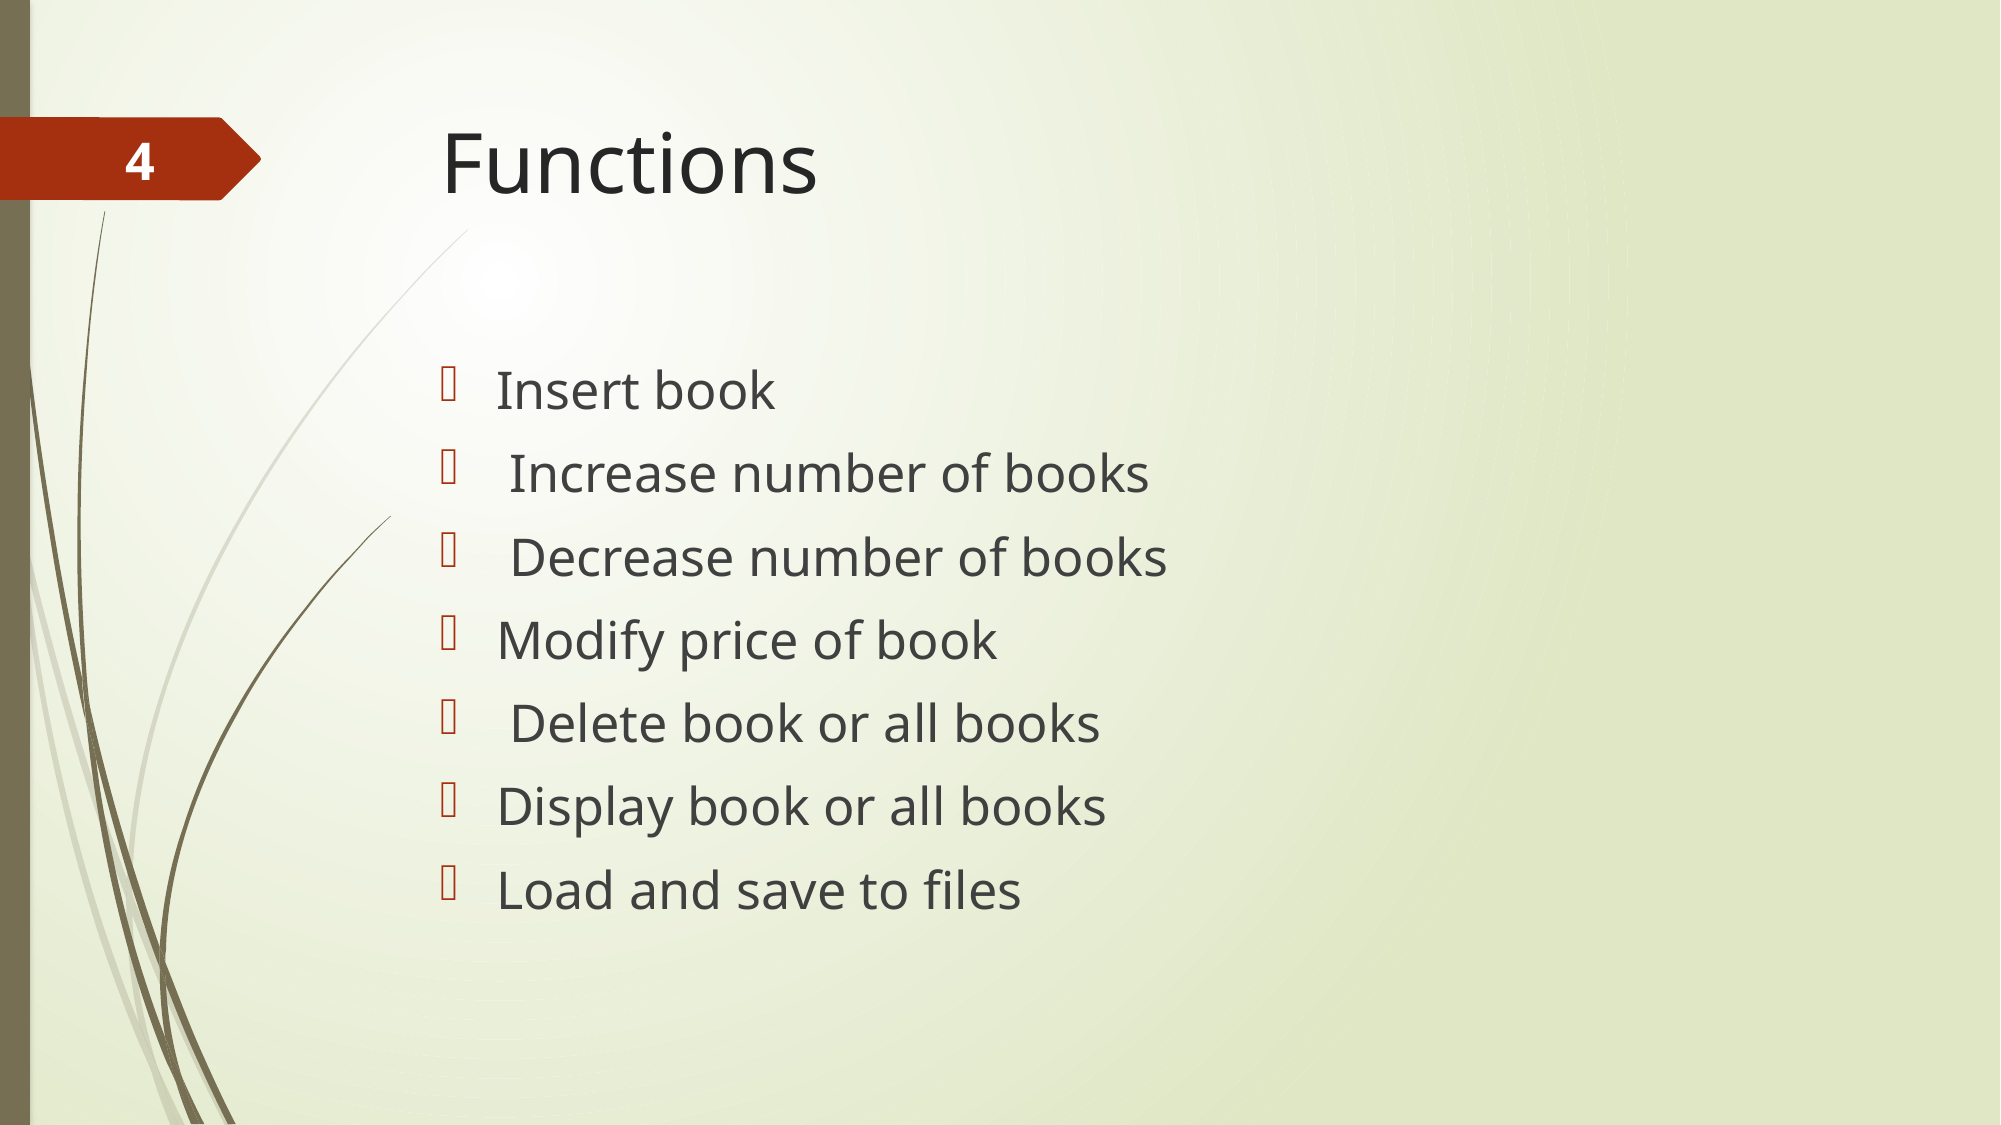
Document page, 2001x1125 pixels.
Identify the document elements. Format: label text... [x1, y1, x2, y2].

text_box 4 [64, 131, 216, 188]
list Insert book Increase number of books Decrease number of books Modify price of book Delete book or all books Display book or all books Load and save to files [424, 350, 1888, 970]
title Functions [425, 102, 1888, 313]
